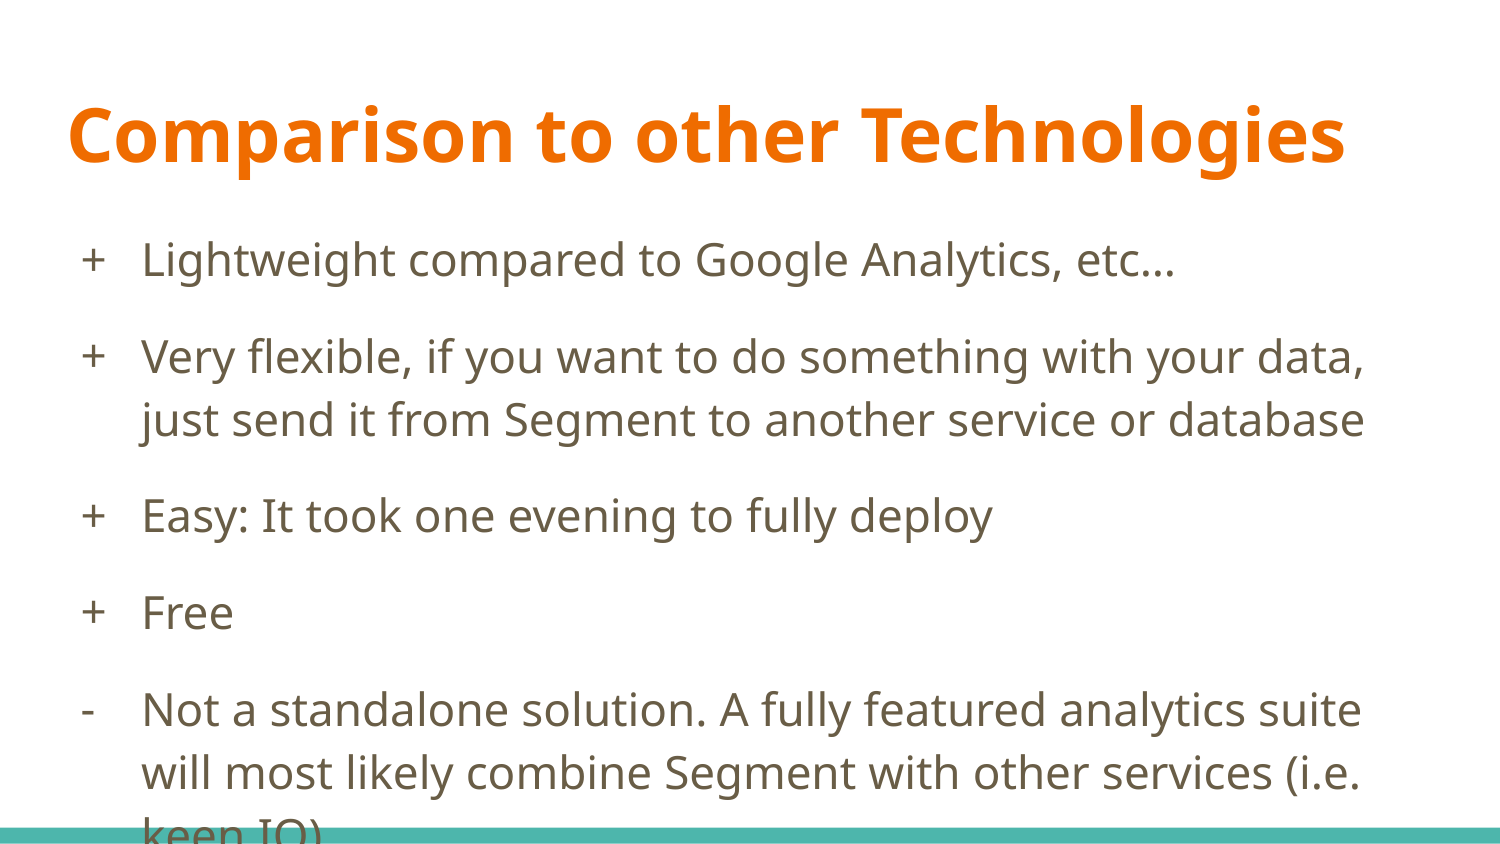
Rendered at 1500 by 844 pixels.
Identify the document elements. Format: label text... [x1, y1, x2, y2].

title Comparison to other Technologies [51, 72, 1449, 189]
list Lightweight compared to Google Analytics, etc… Very flexible, if you want to do something with your data, just send it from Segment to another service or database Easy: It took one evening to fully deploy Free Not a standalone solution. A fully featured analytics suite will most likely combine Segment with other services (i.e. keen.IO) [51, 207, 1449, 750]
